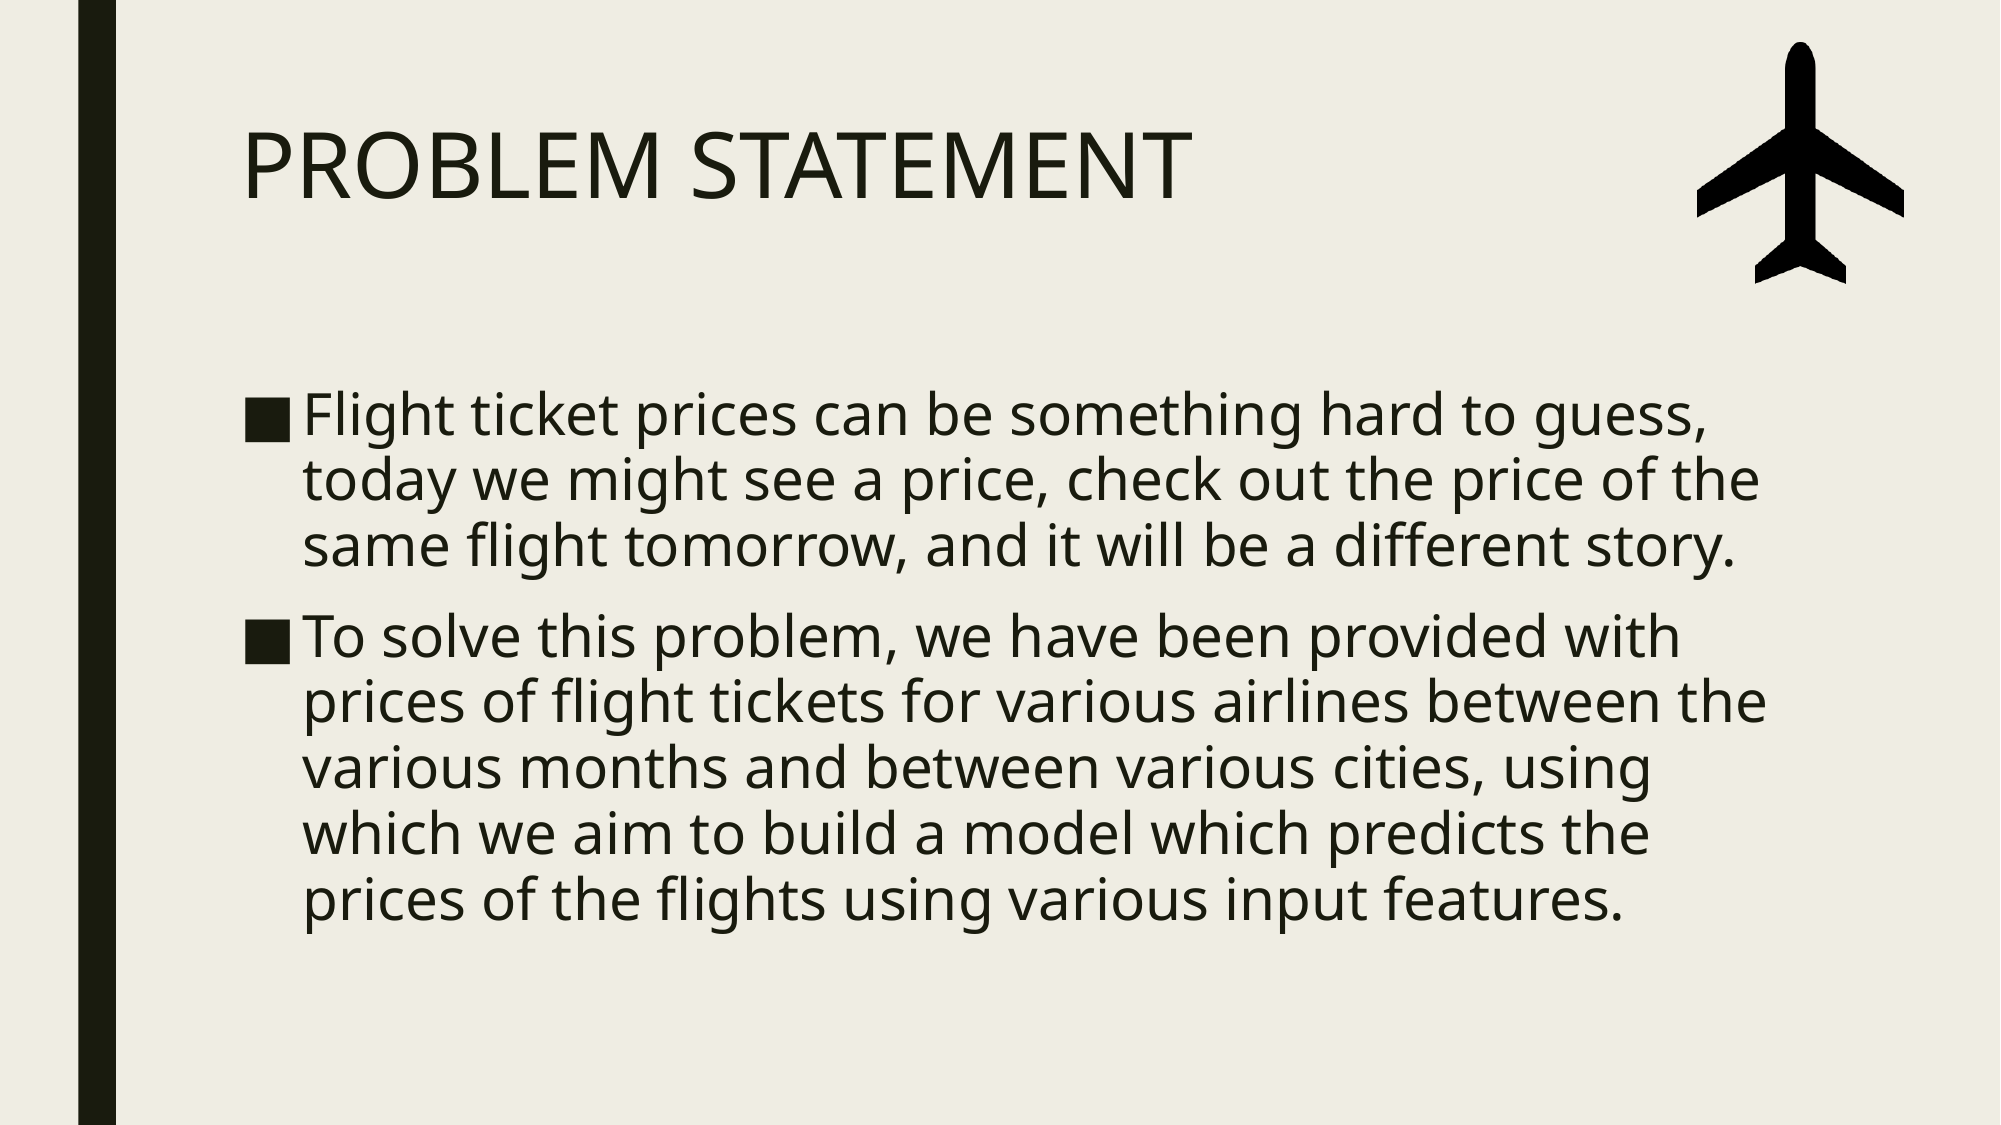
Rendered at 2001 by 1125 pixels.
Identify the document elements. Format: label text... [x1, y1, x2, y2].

title PROBLEM STATEMENT [225, 112, 1800, 357]
list Flight ticket prices can be something hard to guess, today we might see a price, check out the price of the same flight tomorrow, and it will be a different story. To solve this problem, we have been provided with prices of flight tickets for various airlines between the various months and between various cities, using which we aim to build a model which predicts the prices of the flights using various input features. [225, 375, 1800, 963]
picture [1654, 17, 1946, 308]
